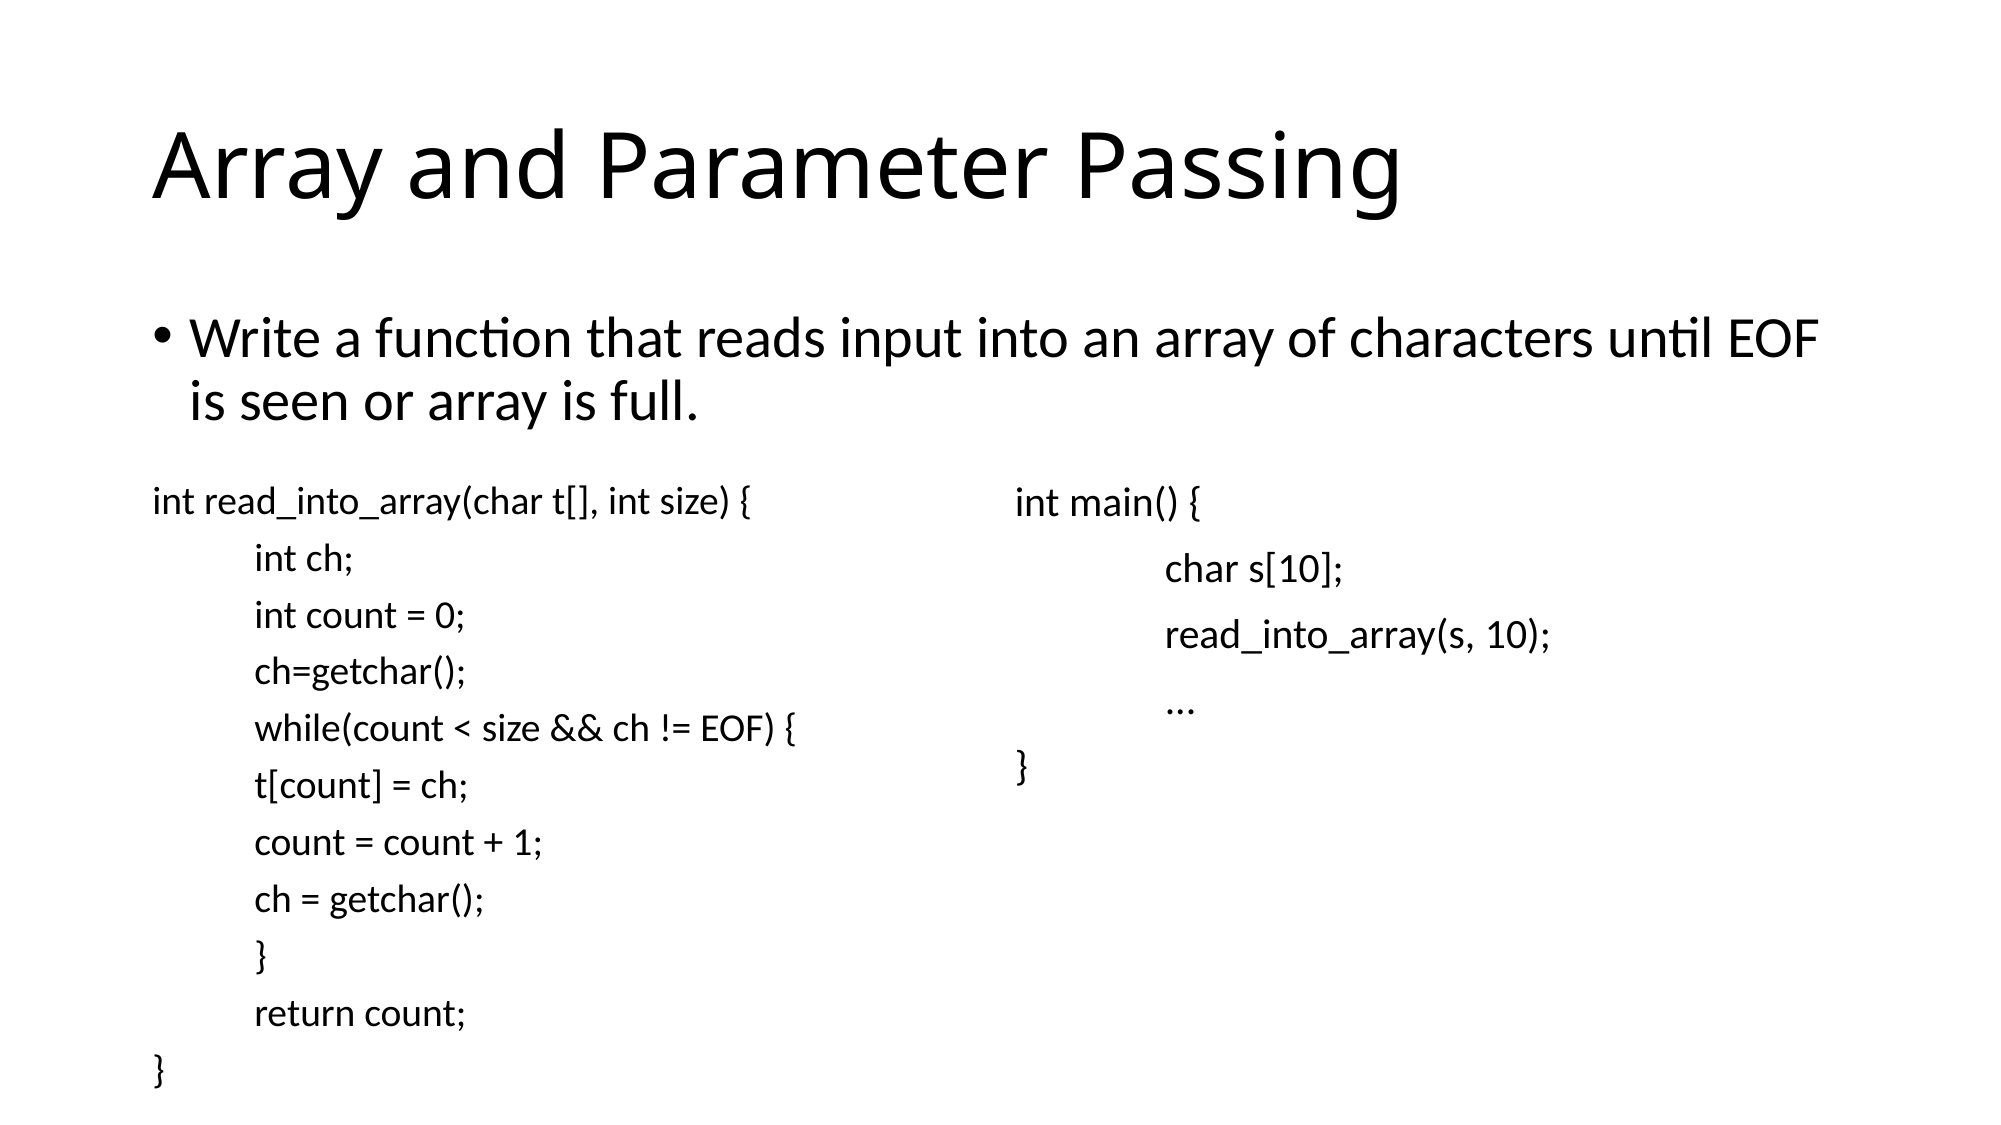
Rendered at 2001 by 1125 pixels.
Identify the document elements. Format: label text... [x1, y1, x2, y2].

text_box int main() { char s[10]; read_into_array(s, 10); ... } [999, 473, 1863, 1108]
list Write a function that reads input into an array of characters until EOF is seen or array is full. [137, 299, 1863, 449]
title Array and Parameter Passing [137, 59, 1863, 278]
text_box int read_into_array(char t[], int size) { int ch; int count = 0; ch=getchar(); while(count < size && ch != EOF) { t[count] = ch; count = count + 1; ch = getchar(); } return count; } [137, 472, 1000, 1107]
